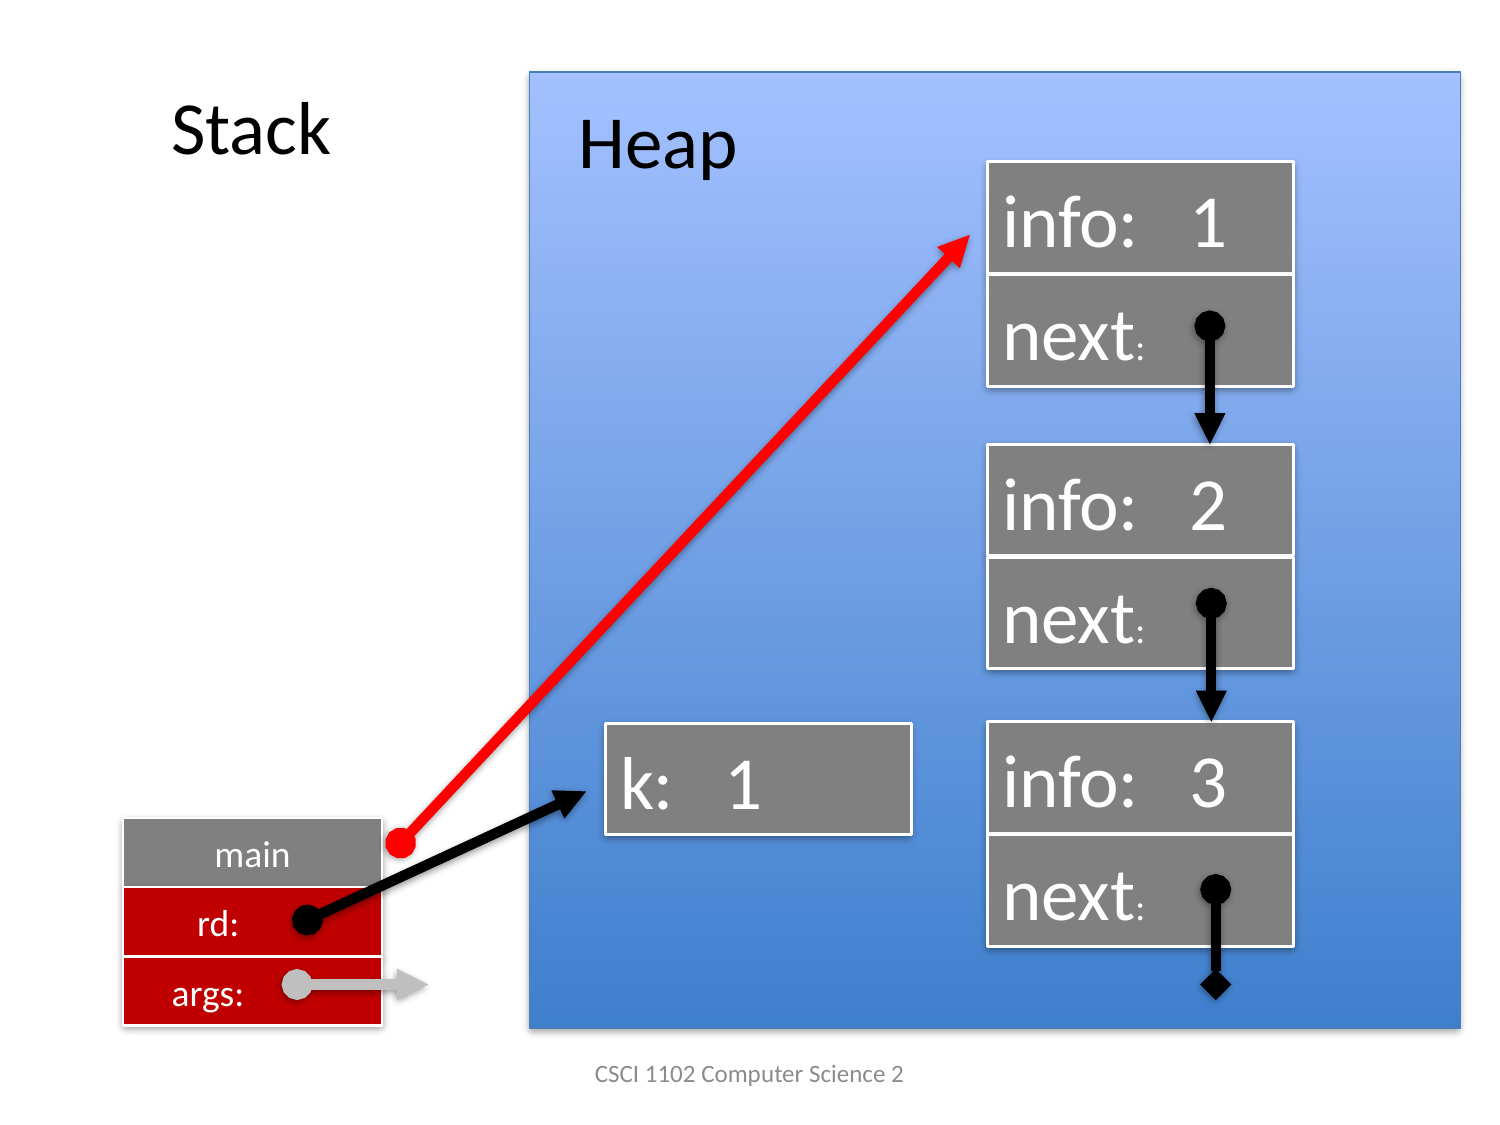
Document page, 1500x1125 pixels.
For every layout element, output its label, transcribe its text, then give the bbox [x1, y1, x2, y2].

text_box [986, 161, 1294, 445]
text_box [307, 791, 587, 921]
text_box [122, 817, 383, 1026]
footer CSCI 1102 Computer Science 2 [512, 1042, 988, 1103]
text_box Heap [563, 85, 753, 191]
text_box [529, 71, 1461, 1029]
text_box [986, 728, 1294, 985]
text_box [400, 234, 970, 844]
text_box Stack [156, 72, 347, 177]
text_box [986, 451, 1294, 722]
